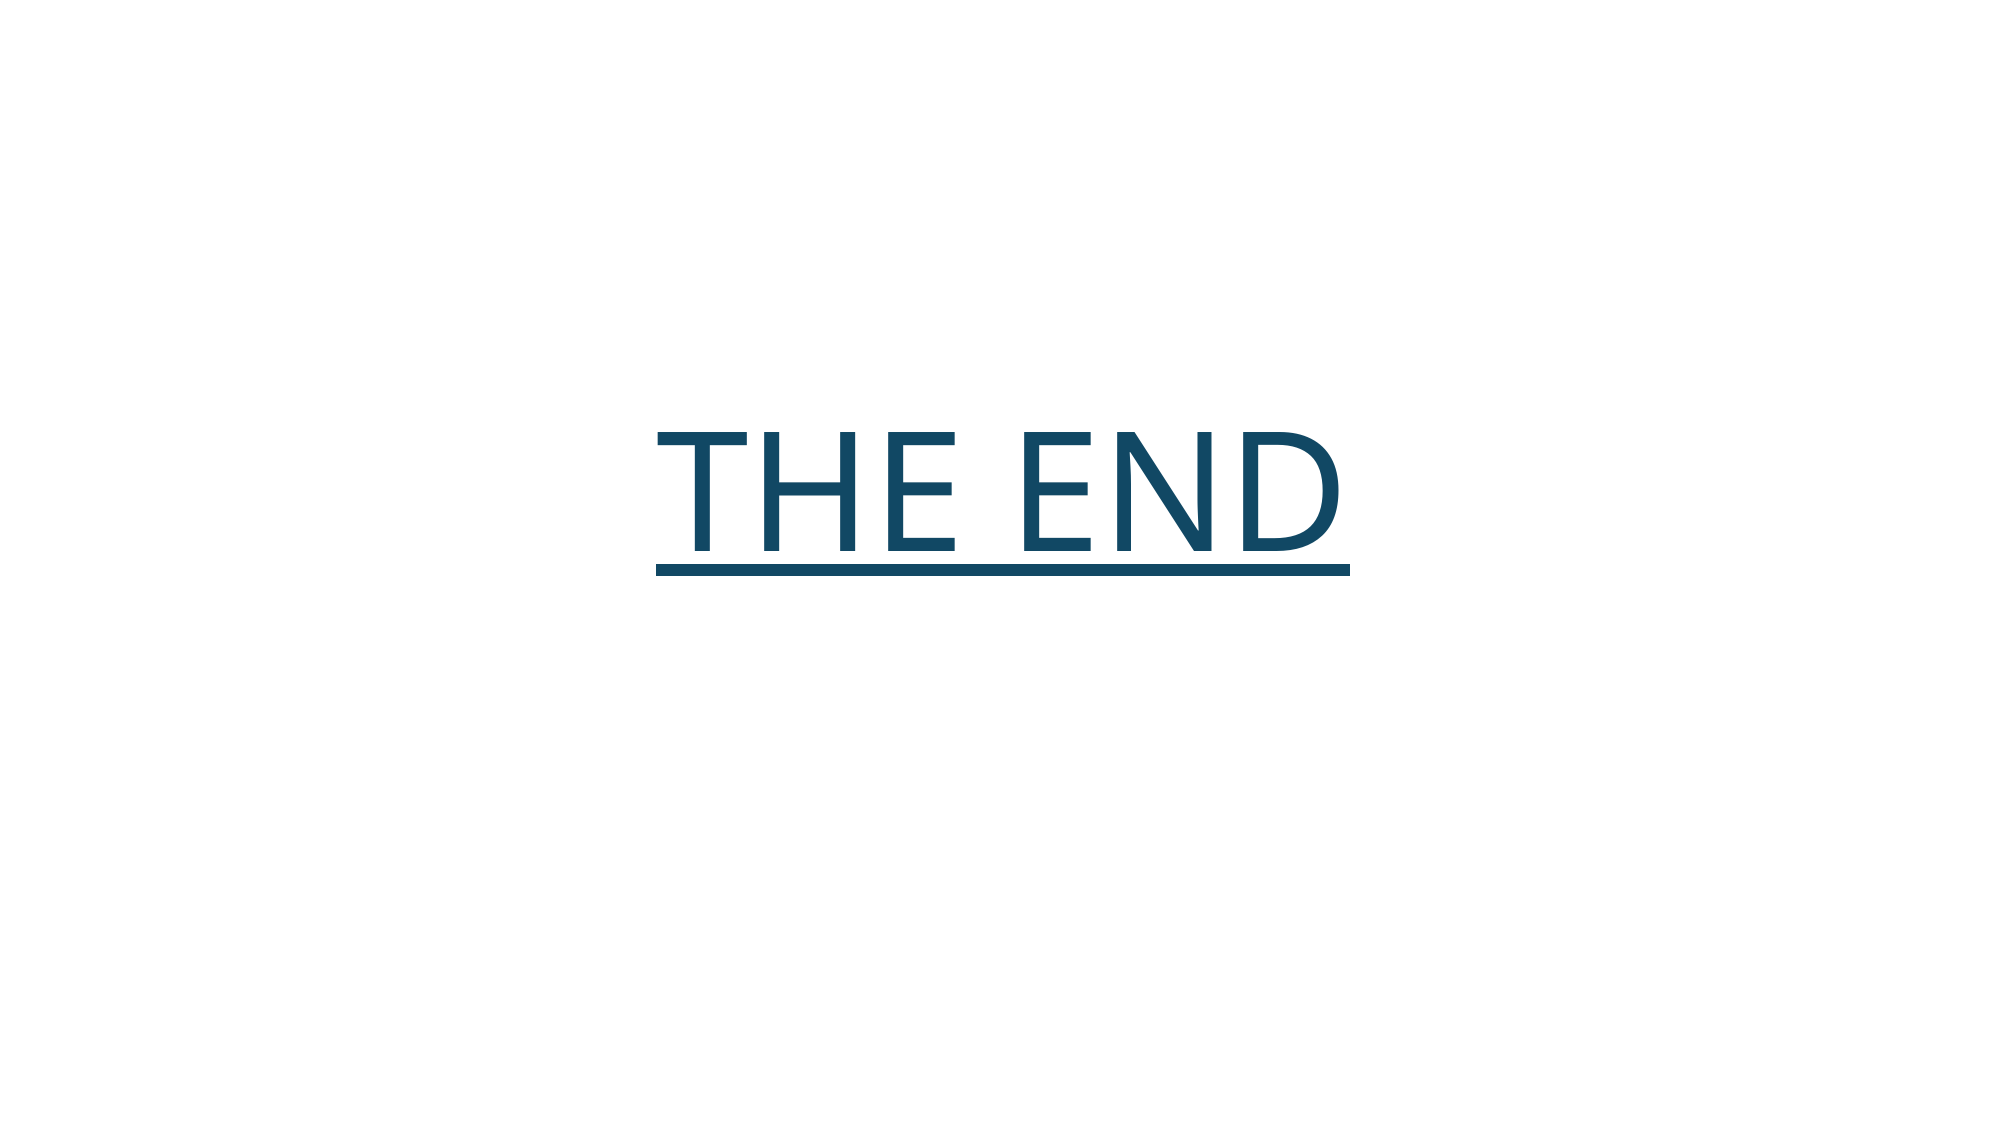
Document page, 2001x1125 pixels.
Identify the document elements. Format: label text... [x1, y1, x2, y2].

list THE END [150, 399, 1850, 726]
